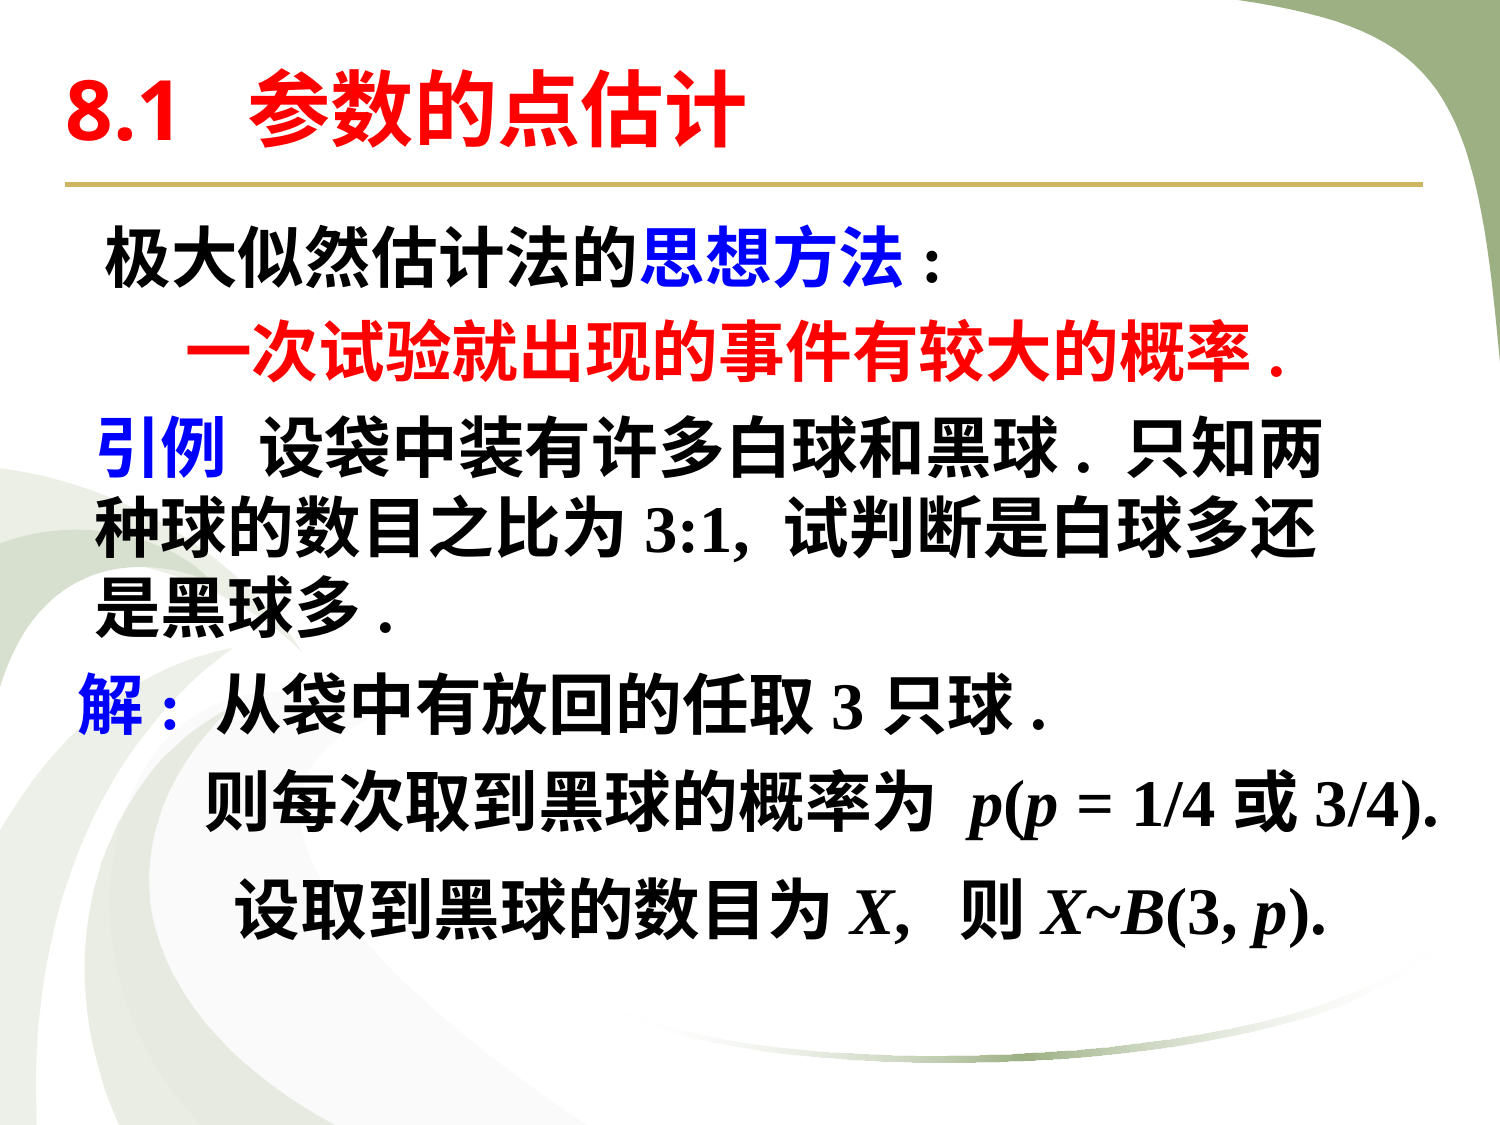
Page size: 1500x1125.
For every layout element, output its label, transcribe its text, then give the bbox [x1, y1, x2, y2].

text_box 则每次取到黑球的概率为 p(p = 1/4或3/4). [189, 751, 1472, 847]
text_box 解: 从袋中有放回的任取3只球. [62, 655, 1063, 751]
text_box 一次试验就出现的事件有较大的概率. [170, 302, 1318, 398]
text_box 引例 设袋中装有许多白球和黑球. 只知两 种球的数目之比为3:1, 试判断是白球多还 是黑球多. [79, 398, 1340, 654]
text_box 则X~B(3, p). [944, 860, 1359, 955]
text_box 8.1 参数的点估计 [50, 49, 782, 164]
text_box 设取到黑球的数目为X, [218, 860, 944, 955]
text_box 极大似然估计法的思想方法: [89, 208, 959, 303]
